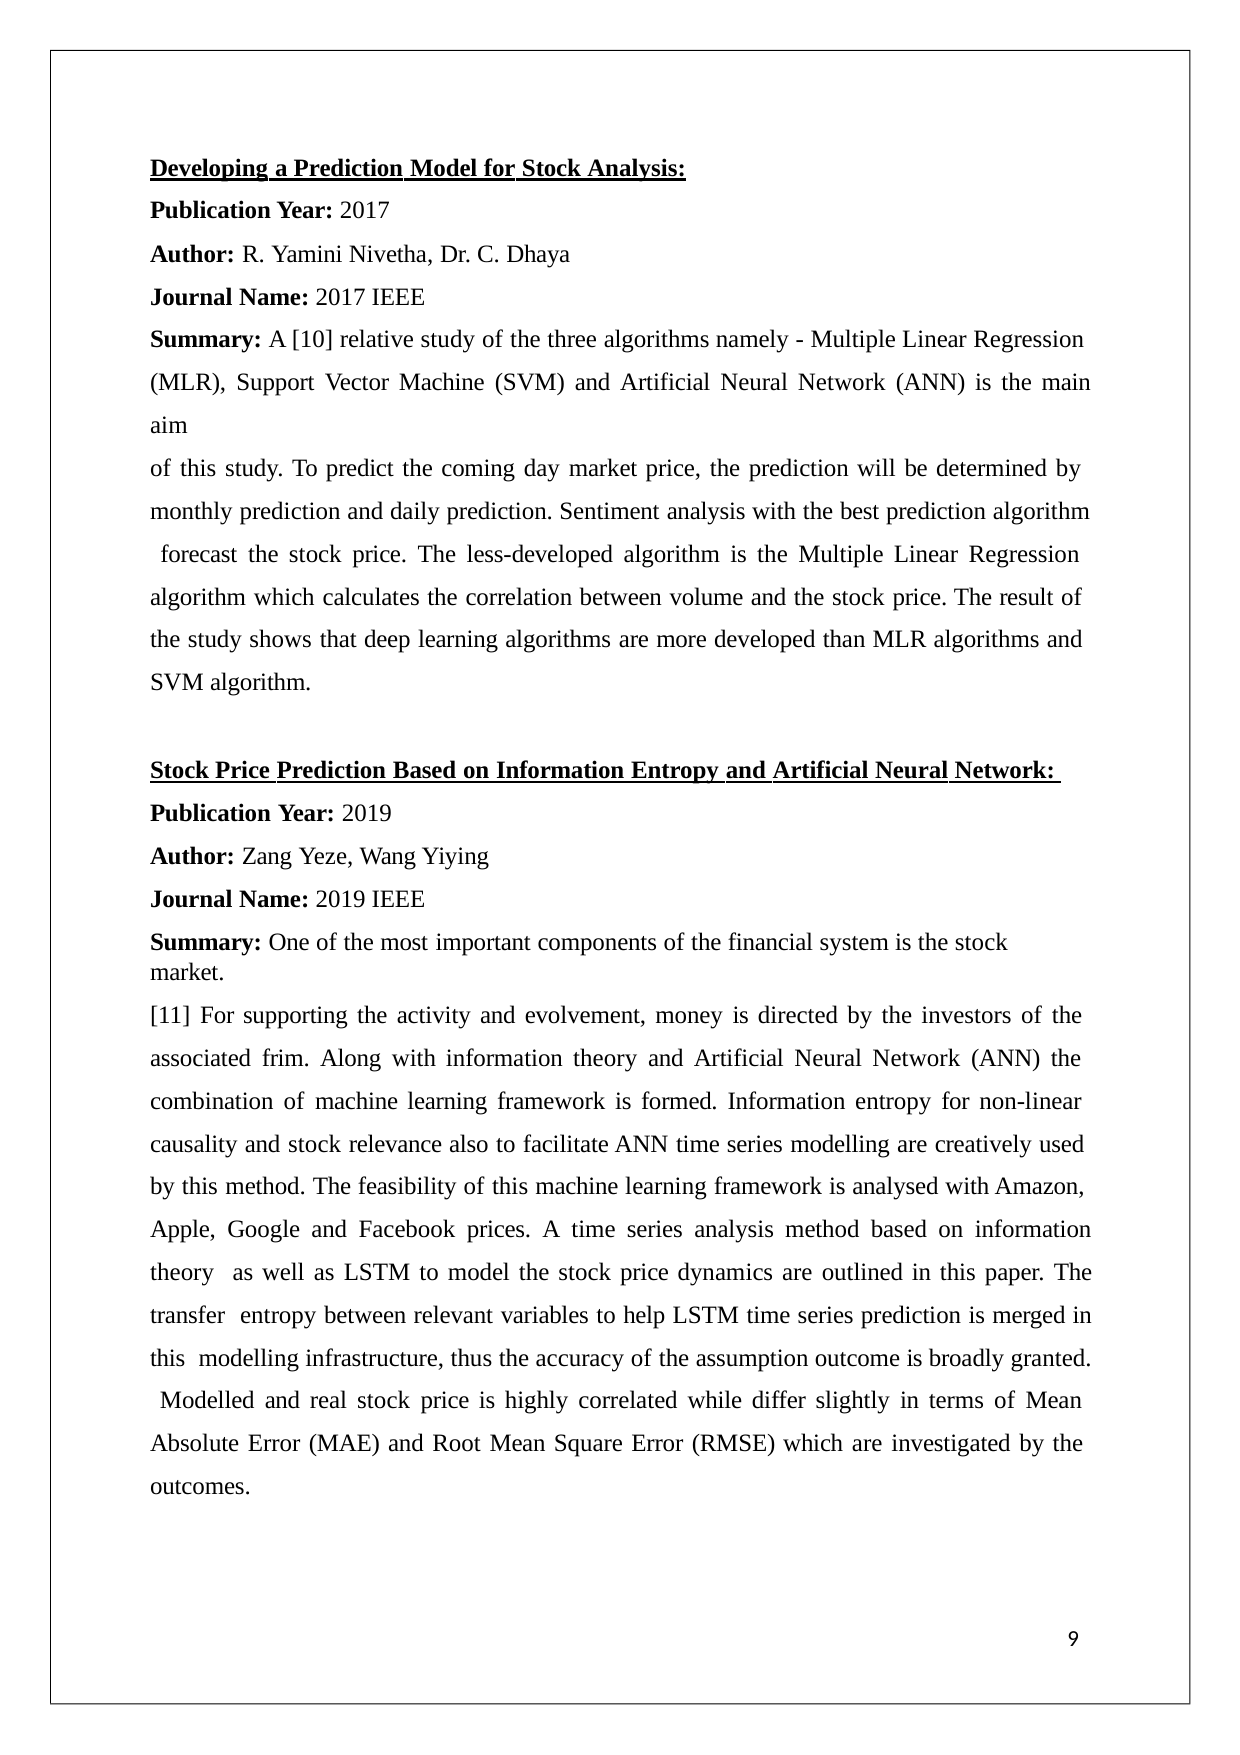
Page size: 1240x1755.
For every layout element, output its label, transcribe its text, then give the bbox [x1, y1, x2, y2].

slide_number 9 [1061, 1627, 1097, 1755]
text_box Developing a Prediction Model for Stock Analysis: Publication Year: 2017 Author: R. Yamini Nivetha, Dr. C. Dhaya Journal Name: 2017 IEEE Summary: A [10] relative study of the three algorithms namely - Multiple Linear Regression (MLR), Support Vector Machine (SVM) and Artificial Neural Network (ANN) is the main aim of this study. To predict the coming day market price, the prediction will be determined by monthly prediction and daily prediction. Sentiment analysis with the best prediction algorithm forecast the stock price. The less-developed algorithm is the Multiple Linear Regression algorithm which calculates the correlation between volume and the stock price. The result of the study shows that deep learning algorithms are more developed than MLR algorithms and SVM algorithm. Stock Price Prediction Based on Information Entropy and Artificial Neural Network: Publication Year: 2019 Author: Zang Yeze, Wang Yiying Journal Name: 2019 IEEE Summary: One of the most important components of the financial system is the stock market. [11] For supporting the activity and evolvement, money is directed by the investors of the associated frim. Along with information theory and Artificial Neural Network (ANN) the combination of machine learning framework is formed. Information entropy for non-linear causality and stock relevance also to facilitate ANN time series modelling are creatively used by this method. The feasibility of this machine learning framework is analysed with Amazon, Apple, Google and Facebook prices. A time series analysis method based on information theory as well as LSTM to model the stock price dynamics are outlined in this paper. The transfer entropy between relevant variables to help LSTM time series prediction is merged in this modelling infrastructure, thus the accuracy of the assumption outcome is broadly granted. Modelled and real stock price is highly correlated while differ slightly in terms of Mean Absolute Error (MAE) and Root Mean Square Error (RMSE) which are investigated by the outcomes. [147, 69, 1093, 1500]
